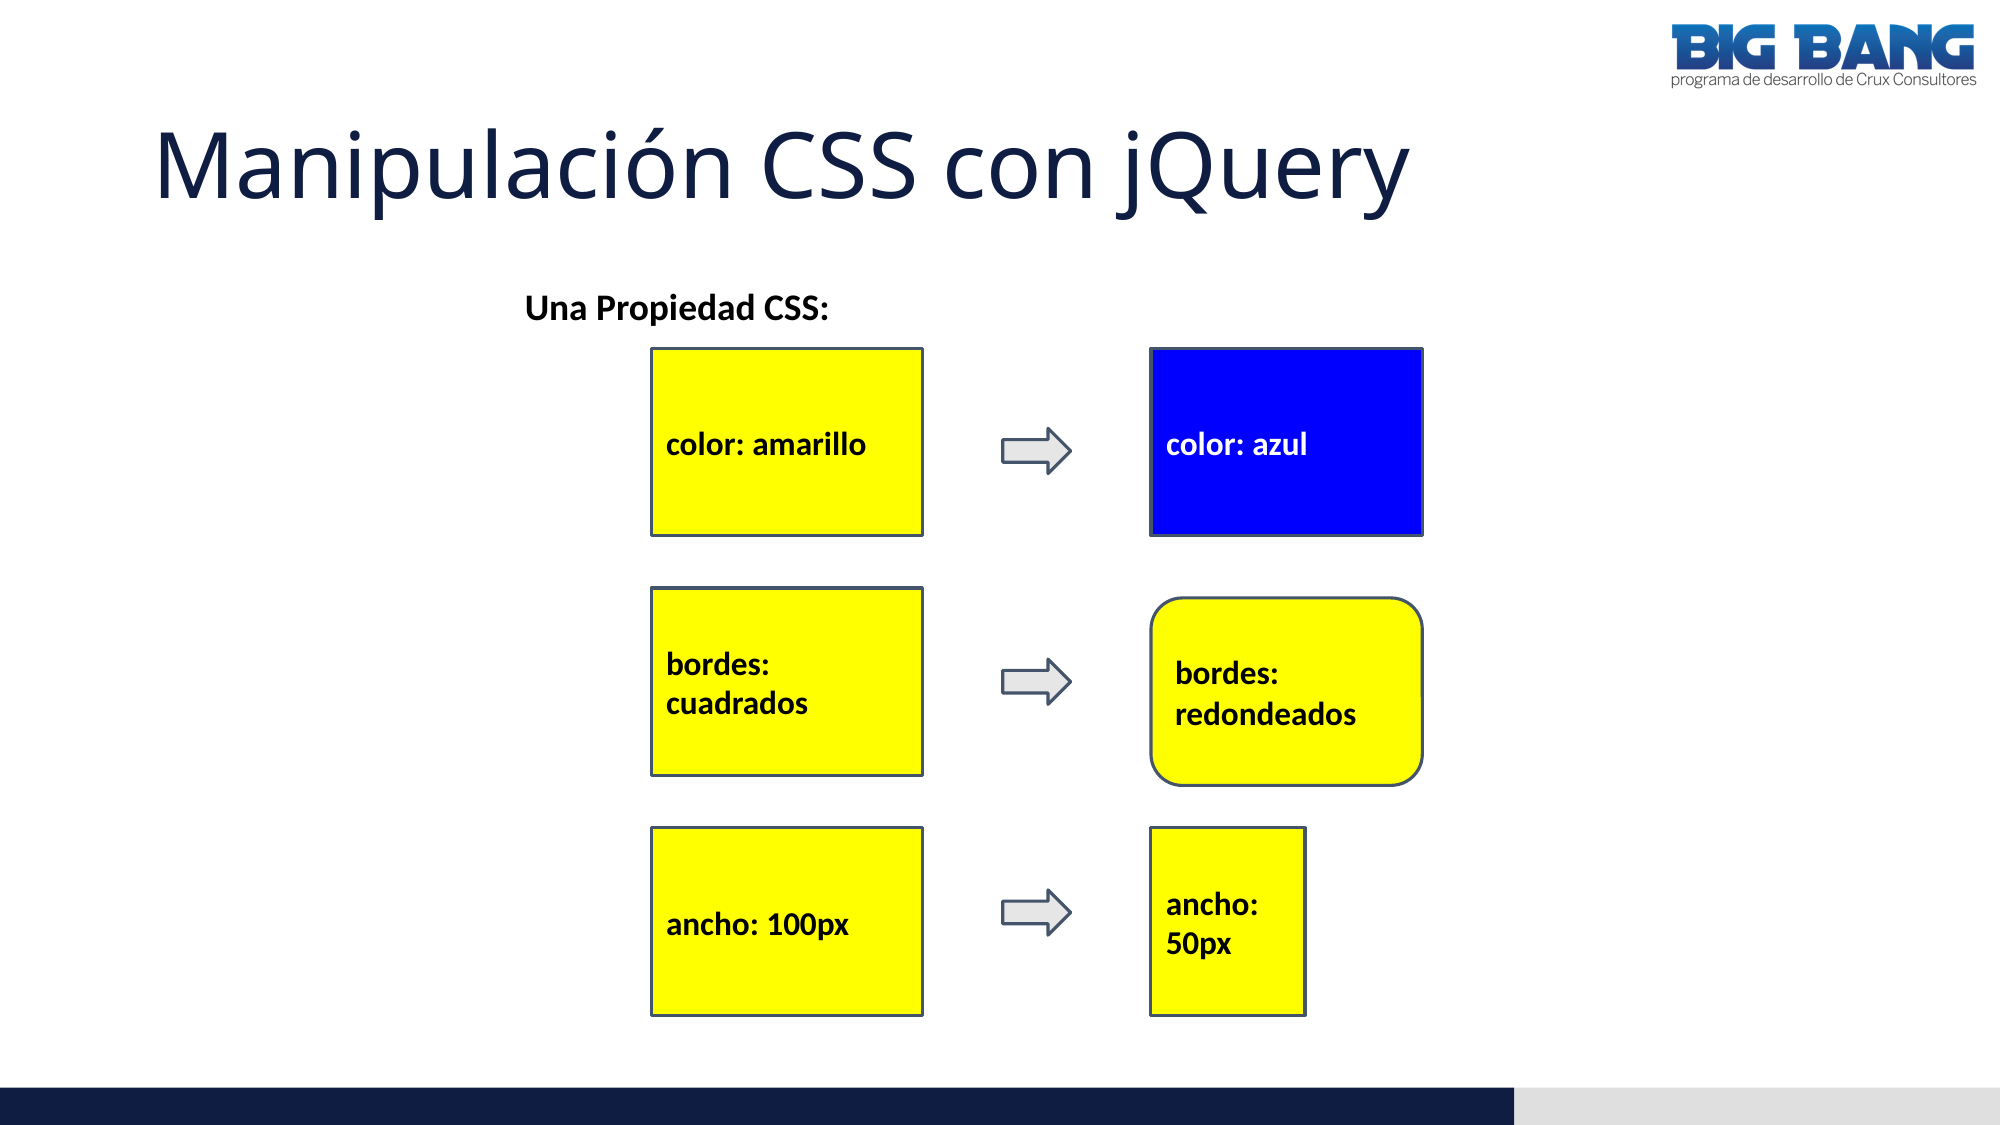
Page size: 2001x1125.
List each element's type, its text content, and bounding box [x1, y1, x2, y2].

picture [1668, 20, 1980, 91]
text_box ancho: 100px [651, 827, 923, 1016]
text_box ancho: 50px [1150, 827, 1306, 1016]
text_box color: azul [1150, 348, 1423, 536]
text_box [1002, 659, 1071, 705]
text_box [0, 1087, 2000, 1125]
text_box [1002, 428, 1071, 474]
text_box Una Propiedad CSS: [509, 267, 923, 313]
text_box bordes: cuadrados [651, 588, 923, 776]
title Manipulación CSS con jQuery [137, 59, 1863, 278]
text_box bordes: redondeados [1150, 597, 1423, 786]
text_box [1002, 889, 1071, 936]
text_box color: amarillo [651, 348, 923, 536]
